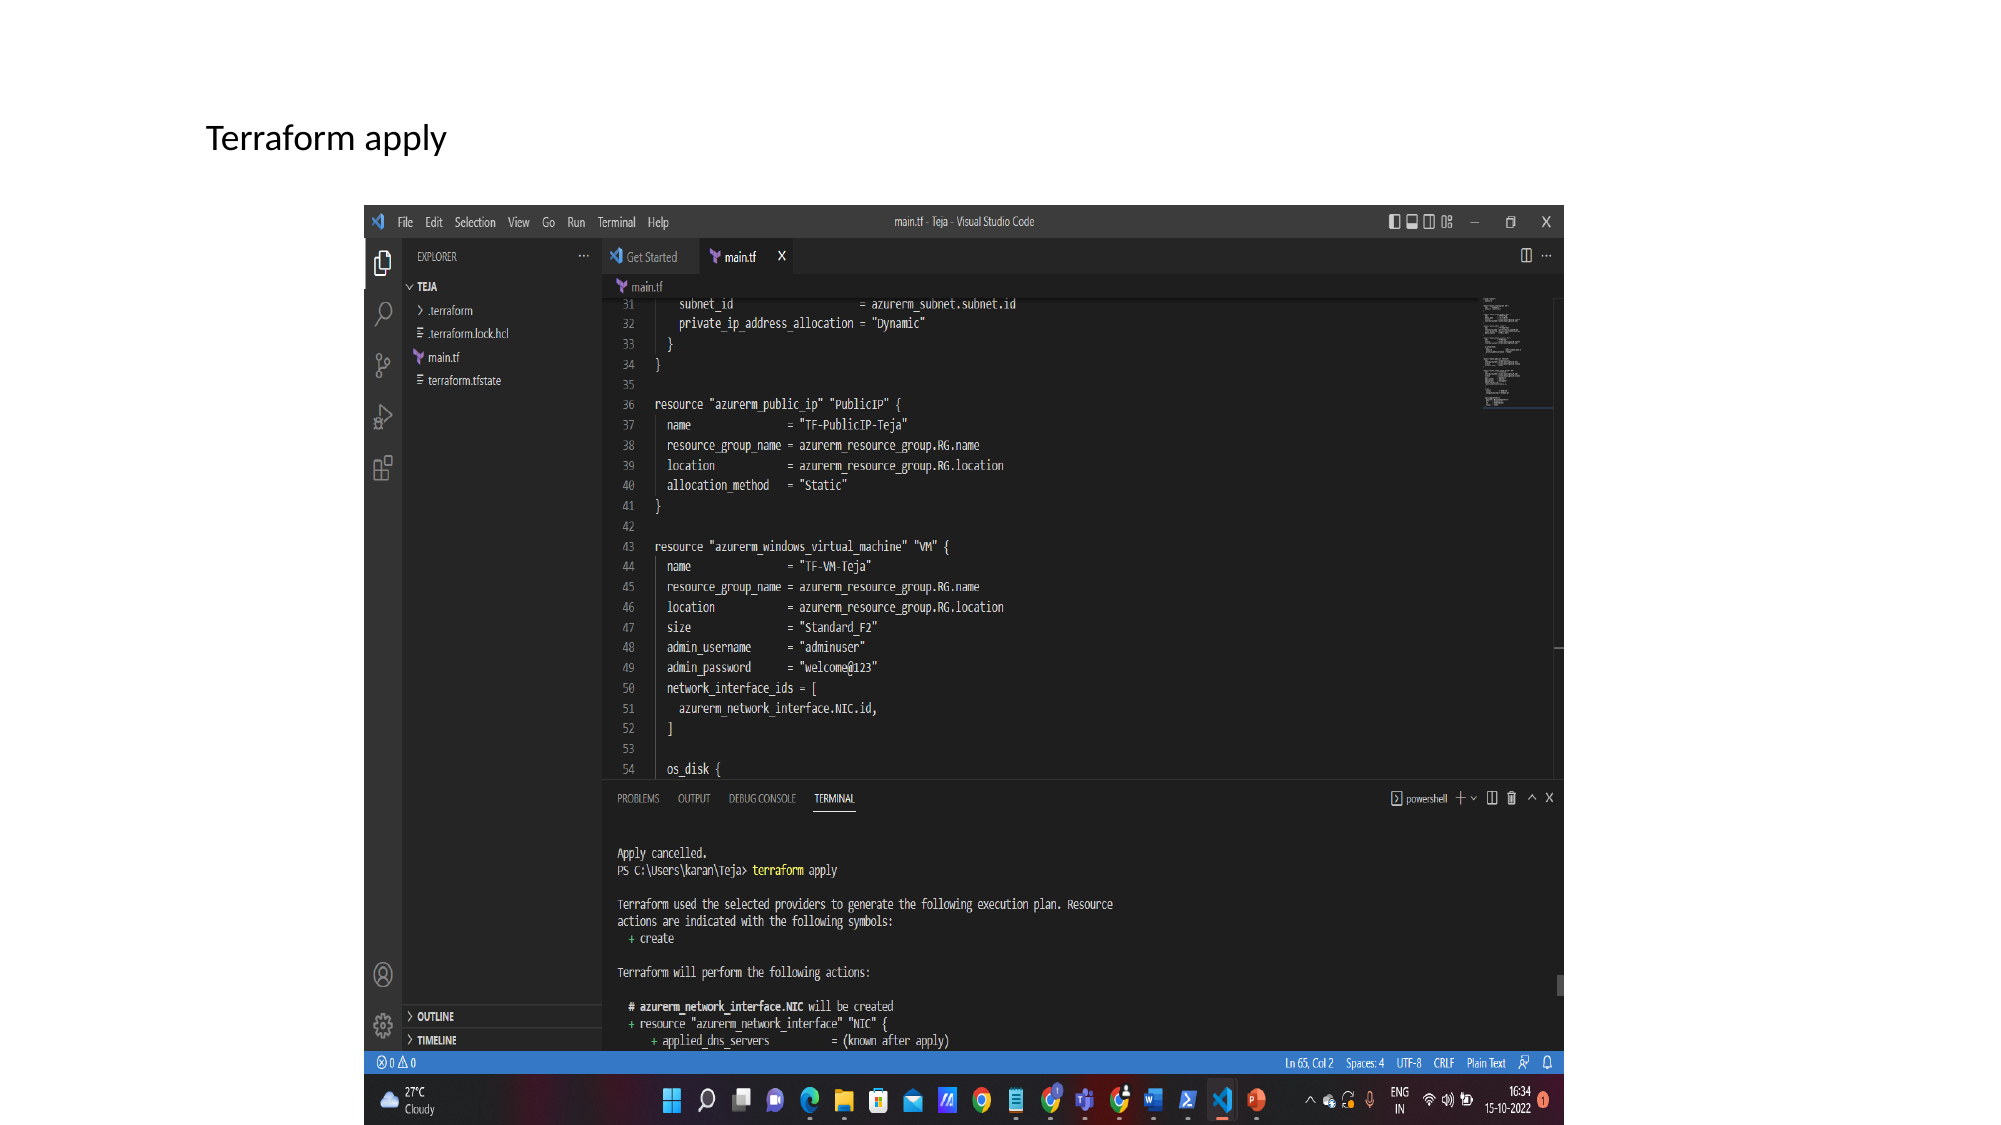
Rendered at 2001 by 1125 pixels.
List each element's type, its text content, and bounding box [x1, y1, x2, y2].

picture [364, 205, 1564, 1125]
text_box Terraform apply [191, 105, 463, 211]
